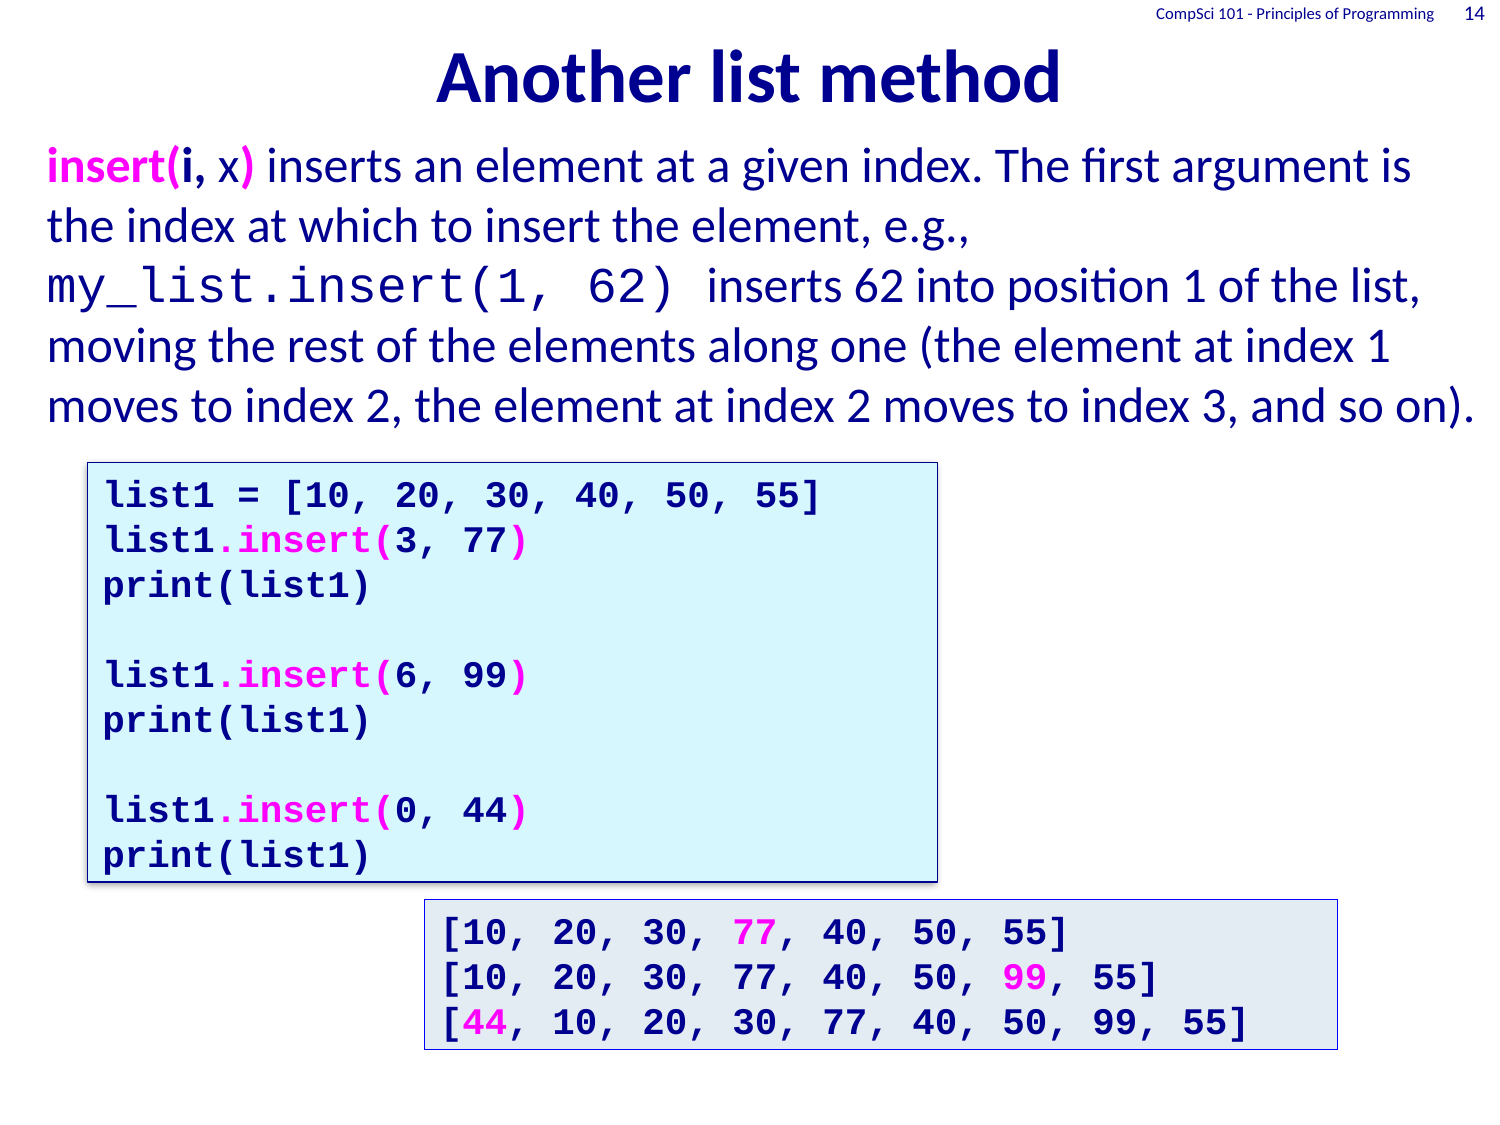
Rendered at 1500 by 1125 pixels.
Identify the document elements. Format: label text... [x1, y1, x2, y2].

list insert(i, x) inserts an element at a given index. The first argument is the index at which to insert the element, e.g., my_list.insert(1, 62) inserts 62 into position 1 of the list, moving the rest of the elements along one (the element at index 1 moves to index 2, the element at index 2 moves to index 3, and so on). [31, 125, 1495, 1000]
text_box [10, 20, 30, 77, 40, 50, 55] [10, 20, 30, 77, 40, 50, 99, 55] [44, 10, 20, 30, 77, 40, 50, 99, 55] [424, 899, 1338, 1050]
text_box list1 = [10, 20, 30, 40, 50, 55] list1.insert(3, 77) print(list1) list1.insert(6, 99) print(list1) list1.insert(0, 44) print(list1) [87, 462, 938, 883]
footer CompSci 101 - Principles of Programming [999, 0, 1412, 25]
slide_number 14 [1412, 0, 1500, 25]
title Another list method [0, 0, 1500, 125]
